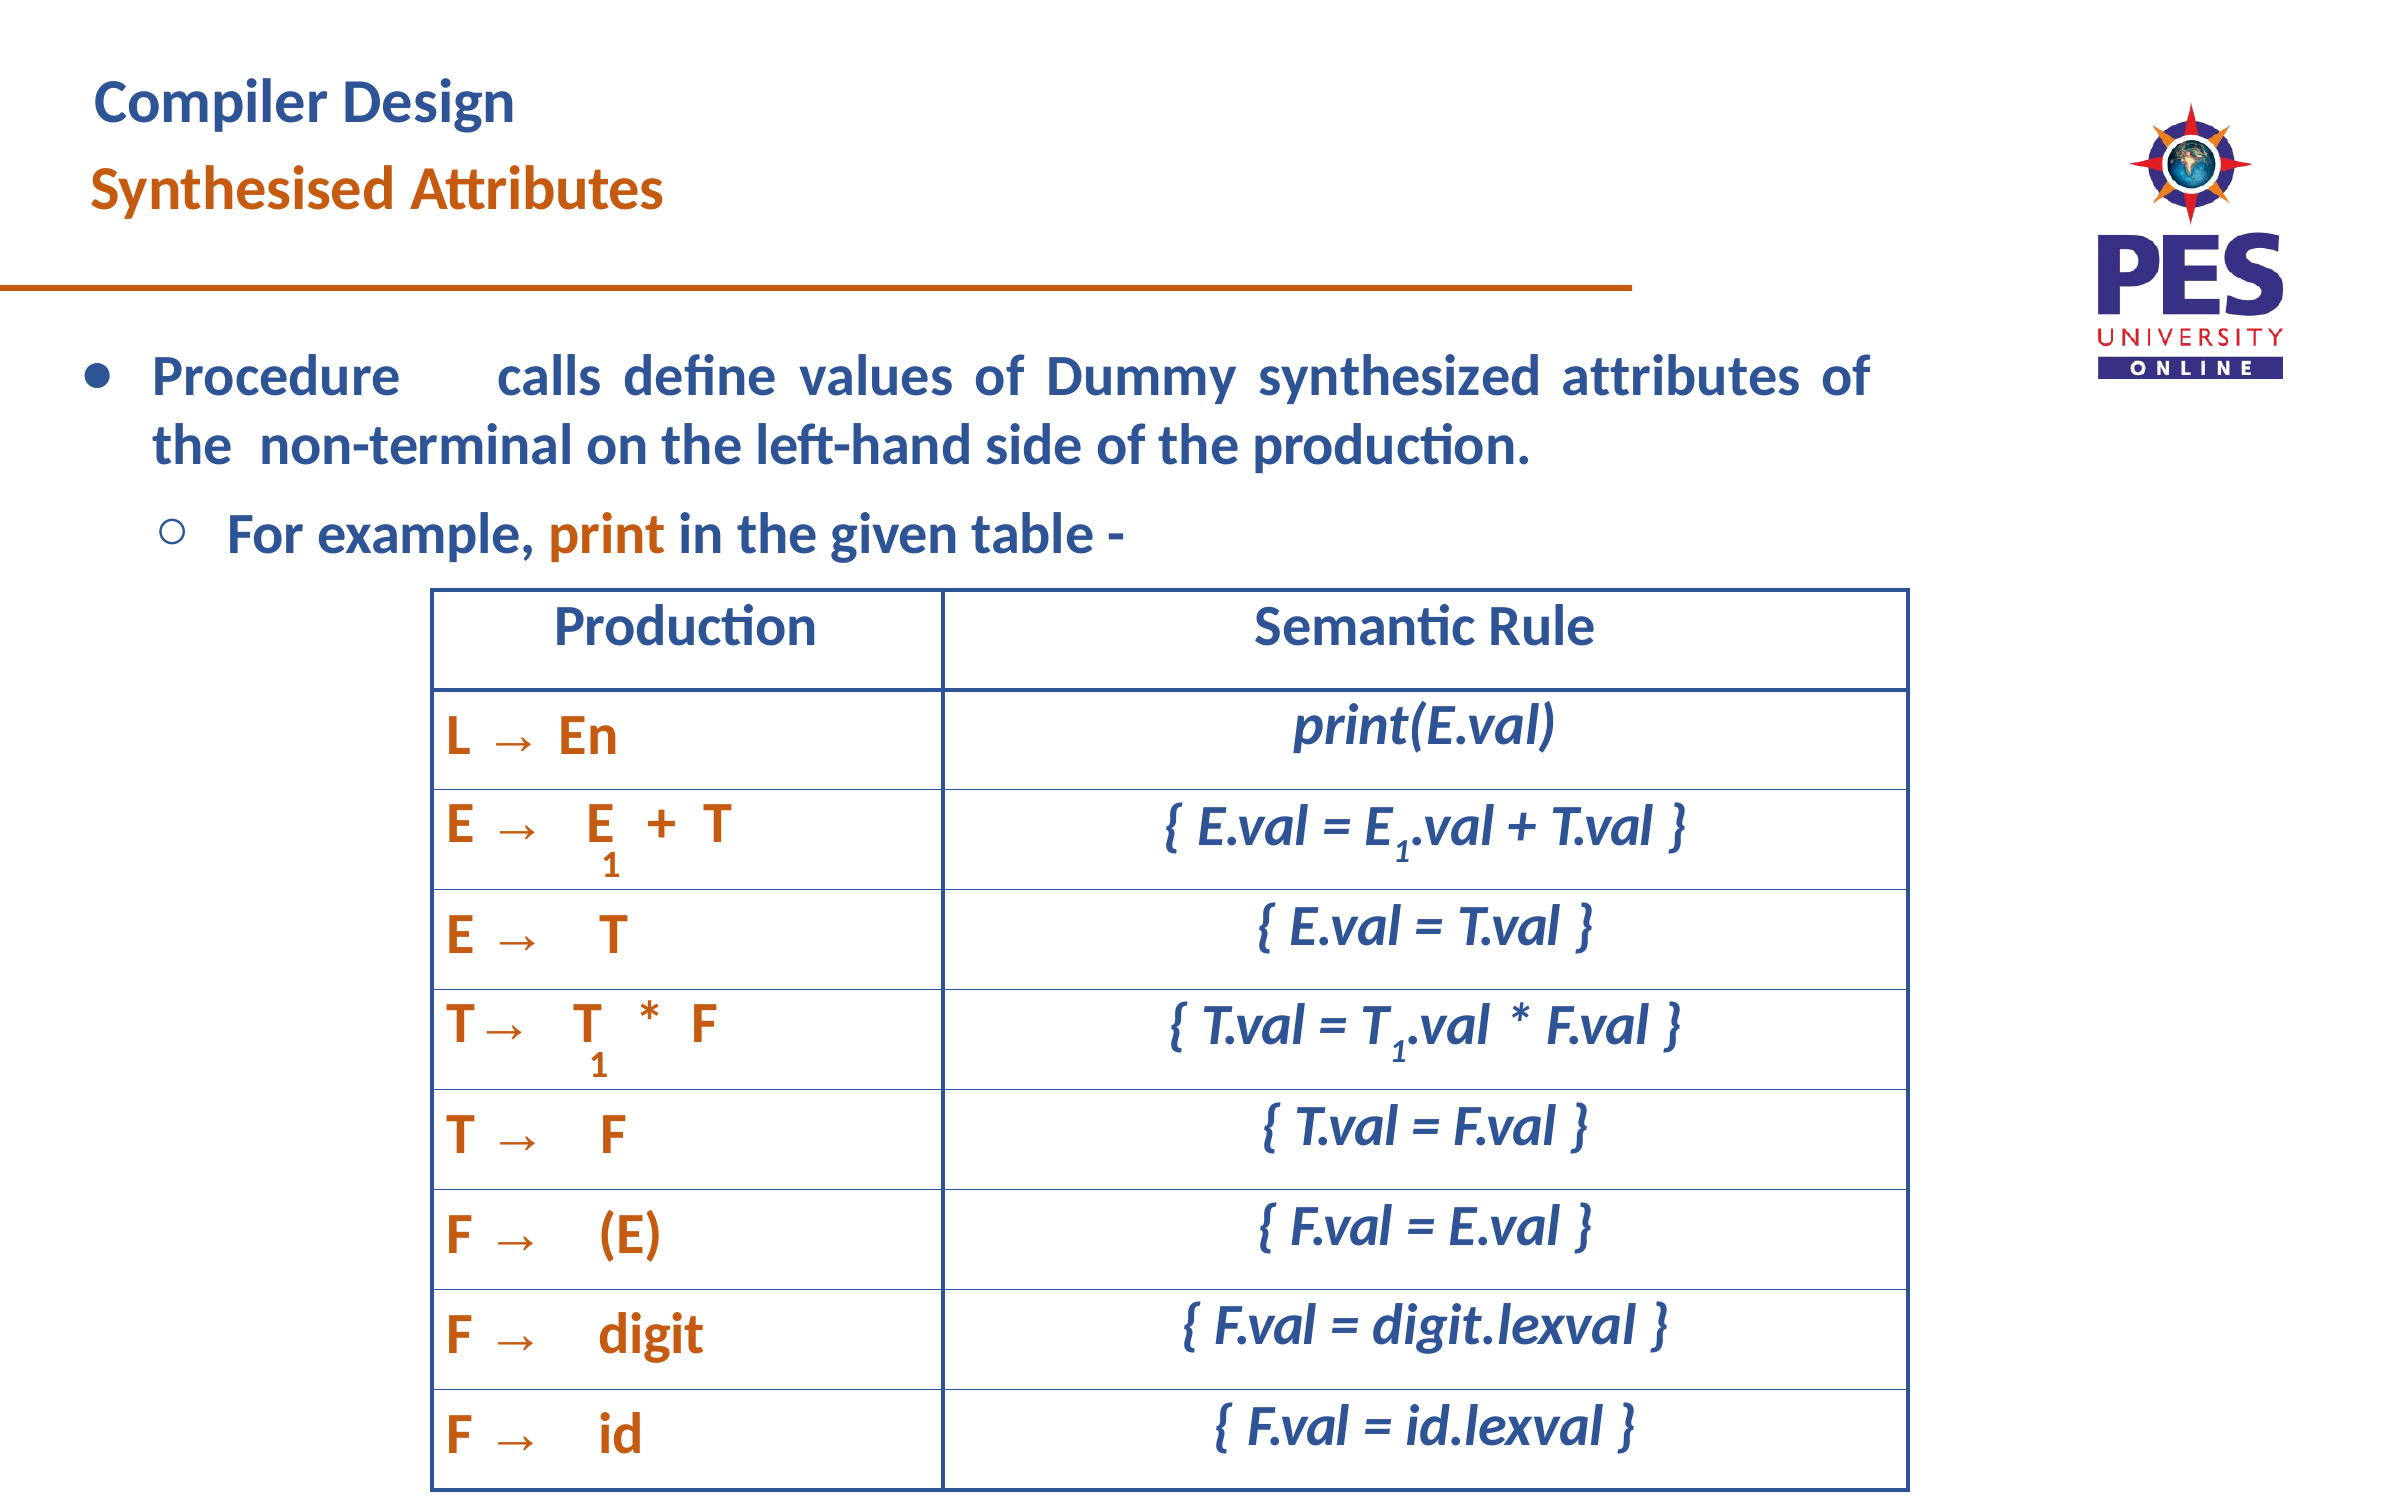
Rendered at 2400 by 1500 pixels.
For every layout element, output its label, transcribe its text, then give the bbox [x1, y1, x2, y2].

text_box [0, 284, 1633, 291]
table_cell F → (E) [434, 1190, 941, 1289]
table_cell T → F [434, 1090, 941, 1189]
table_cell E → E + T 1 [434, 790, 941, 889]
table_cell L → En [434, 692, 941, 789]
table_cell { F.val = E.val } [945, 1190, 1906, 1289]
title Compiler Design Synthesised Attributes [88, 291, 675, 299]
table_cell T→ T * F 1 [434, 990, 941, 1089]
table_cell { F.val = digit.lexval } [945, 1290, 1906, 1389]
table_cell F → digit [434, 1290, 941, 1389]
picture [2098, 102, 2283, 379]
table_cell { E.val = E1.val + T.val } [945, 790, 1906, 889]
table_cell { F.val = id.lexval } [945, 1390, 1906, 1488]
table_cell E → T [434, 890, 941, 989]
table_header Semantic Rule [945, 592, 1906, 688]
title Compiler Design Synthesised Attributes [88, 46, 675, 284]
table_cell { E.val = T.val } [945, 890, 1906, 989]
text_box Procedure calls define values of Dummy synthesized attributes of the non-terminal on the left-hand side of the production. For example, print in the given table - [77, 332, 1902, 565]
table_cell { T.val = T1.val * F.val } [945, 990, 1906, 1089]
table_cell { T.val = F.val } [945, 1090, 1906, 1189]
table_header Production [434, 592, 941, 688]
table_cell F → id [434, 1390, 941, 1488]
table_cell print(E.val) [945, 692, 1906, 789]
